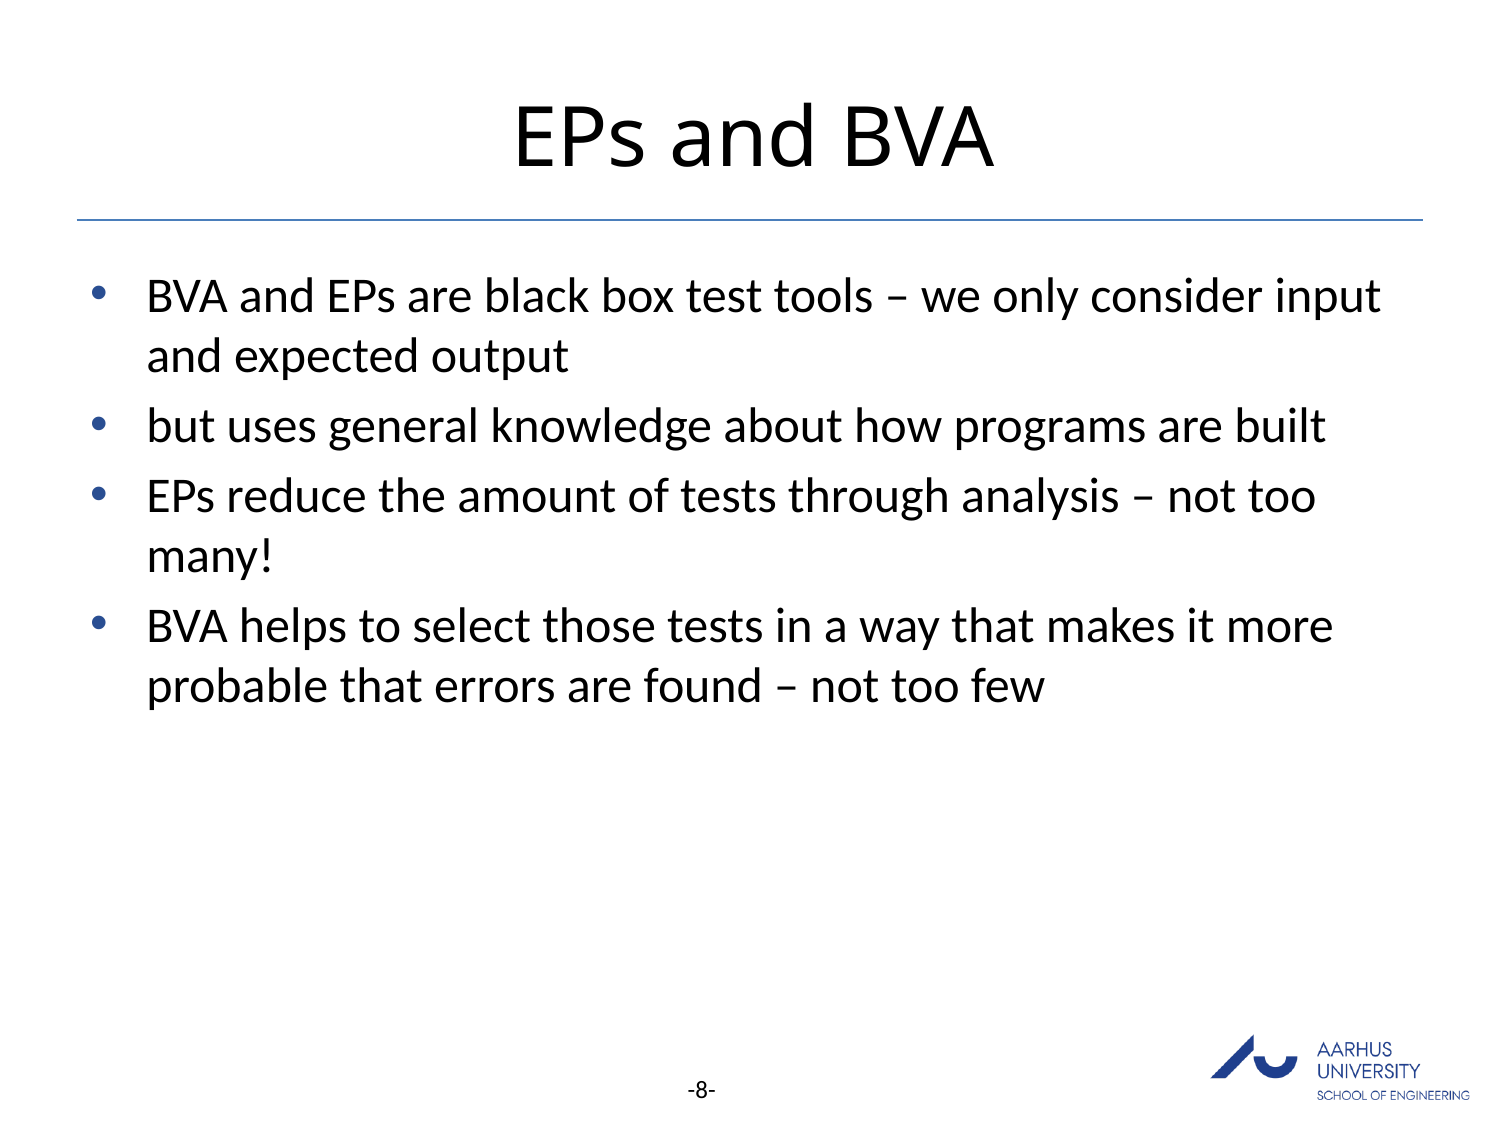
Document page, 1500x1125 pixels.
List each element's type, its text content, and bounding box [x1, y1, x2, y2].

picture [1210, 1034, 1470, 1100]
list BVA and EPs are black box test tools – we only consider input and expected output but uses general knowledge about how programs are built EPs reduce the amount of tests through analysis – not too many! BVA helps to select those tests in a way that makes it more probable that errors are found – not too few [75, 255, 1425, 1024]
title EPs and BVA [147, 39, 1359, 228]
